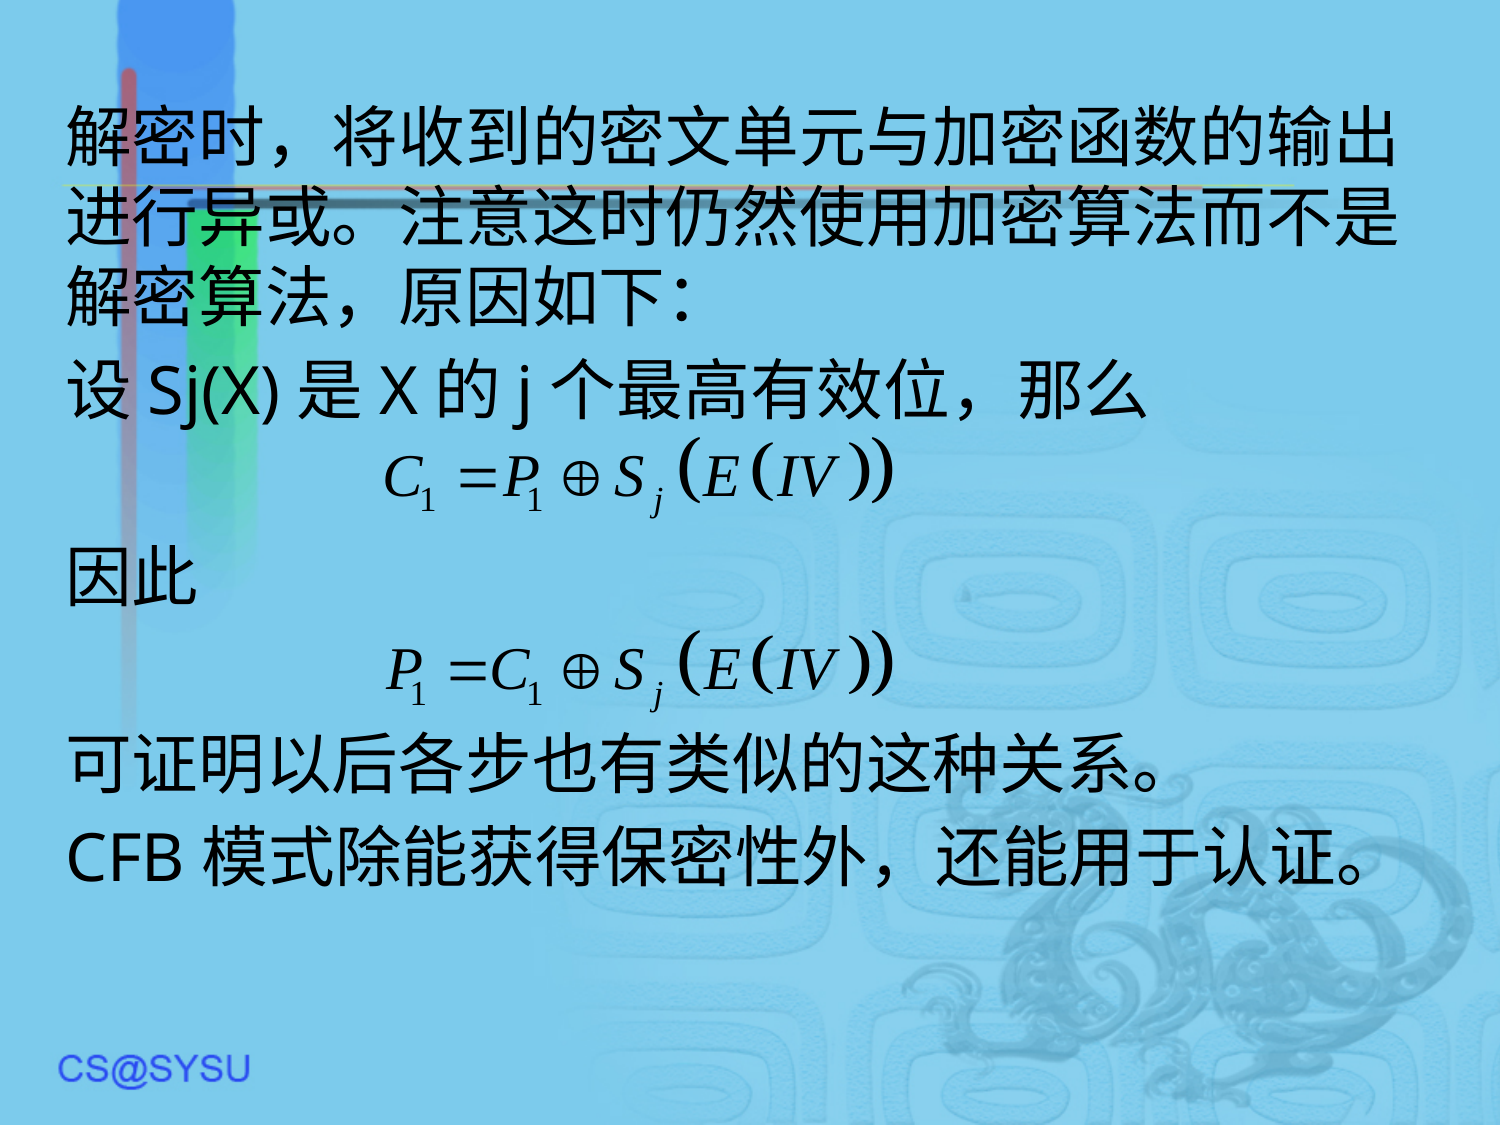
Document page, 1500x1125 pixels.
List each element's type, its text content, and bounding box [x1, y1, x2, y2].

subtitle 解密时，将收到的密文单元与加密函数的输出进行异或。注意这时仍然使用加密算法而不是解密算法，原因如下： 设Sj(X)是X的j个最高有效位，那么 因此 可证明以后各步也有类似的这种关系。 CFB模式除能获得保密性外，还能用于认证。 [49, 87, 1426, 1071]
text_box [374, 623, 901, 725]
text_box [374, 430, 901, 532]
picture [0, 0, 1500, 1125]
